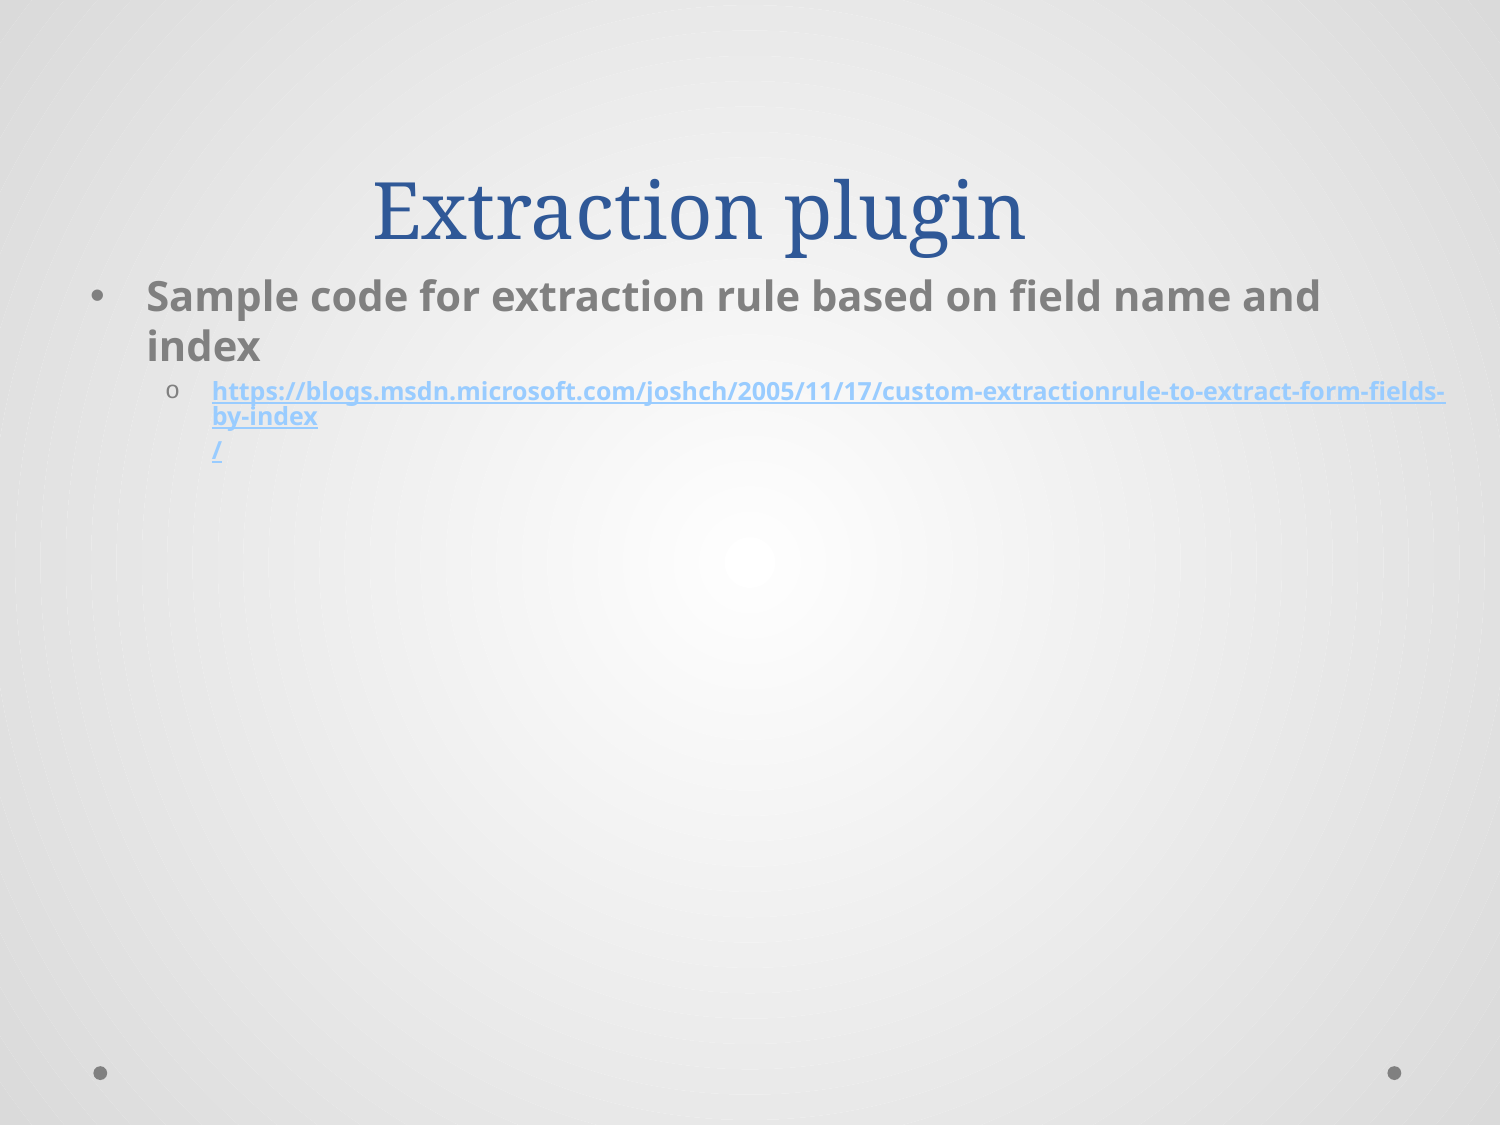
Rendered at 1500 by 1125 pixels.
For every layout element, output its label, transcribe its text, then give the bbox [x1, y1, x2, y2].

list Sample code for extraction rule based on field name and index https://blogs.msdn.microsoft.com/joshch/2005/11/17/custom-extractionrule-to-extract-form-fields-by-index/ [75, 262, 1463, 1005]
title Extraction plugin [75, 0, 1325, 262]
